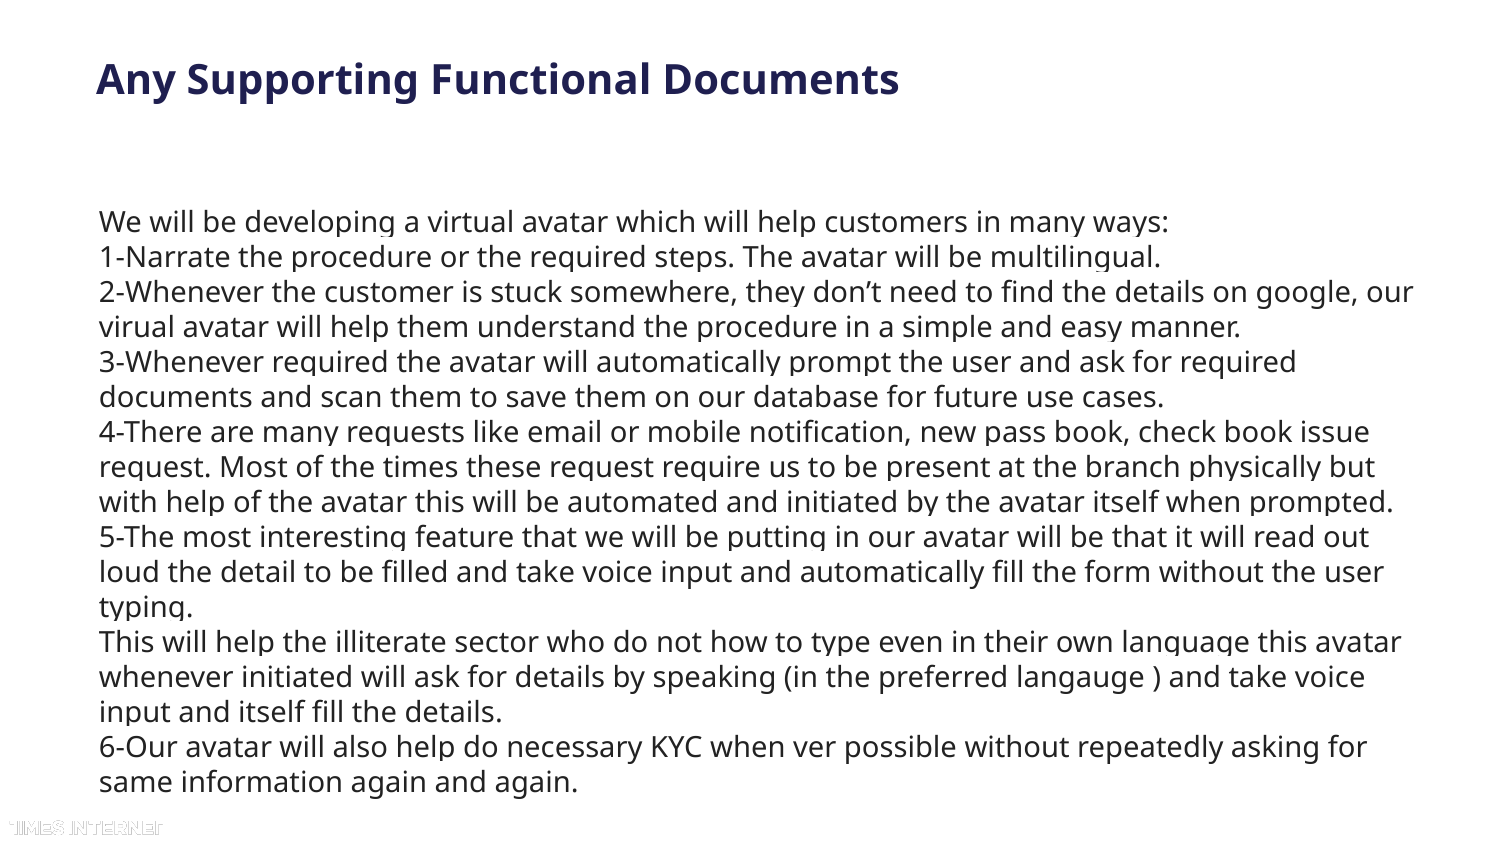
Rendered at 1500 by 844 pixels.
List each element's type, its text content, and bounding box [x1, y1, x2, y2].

text_box We will be developing a virtual avatar which will help customers in many ways: 1-Narrate the procedure or the required steps. The avatar will be multilingual. 2-Whenever the customer is stuck somewhere, they don’t need to find the details on google, our virual avatar will help them understand the procedure in a simple and easy manner. 3-Whenever required the avatar will automatically prompt the user and ask for required documents and scan them to save them on our database for future use cases. 4-There are many requests like email or mobile notification, new pass book, check book issue request. Most of the times these request require us to be present at the branch physically but with help of the avatar this will be automated and initiated by the avatar itself when prompted. 5-The most interesting feature that we will be putting in our avatar will be that it will read out loud the detail to be filled and take voice input and automatically fill the form without the user typing. This will help the illiterate sector who do not how to type even in their own language this avatar whenever initiated will ask for details by speaking (in the preferred langauge ) and take voice input and itself fill the details. 6-Our avatar will also help do necessary KYC when ver possible without repeatedly asking for same information again and again. [84, 188, 1436, 749]
picture [8, 818, 164, 837]
title Any Supporting Functional Documents [81, 37, 1440, 133]
